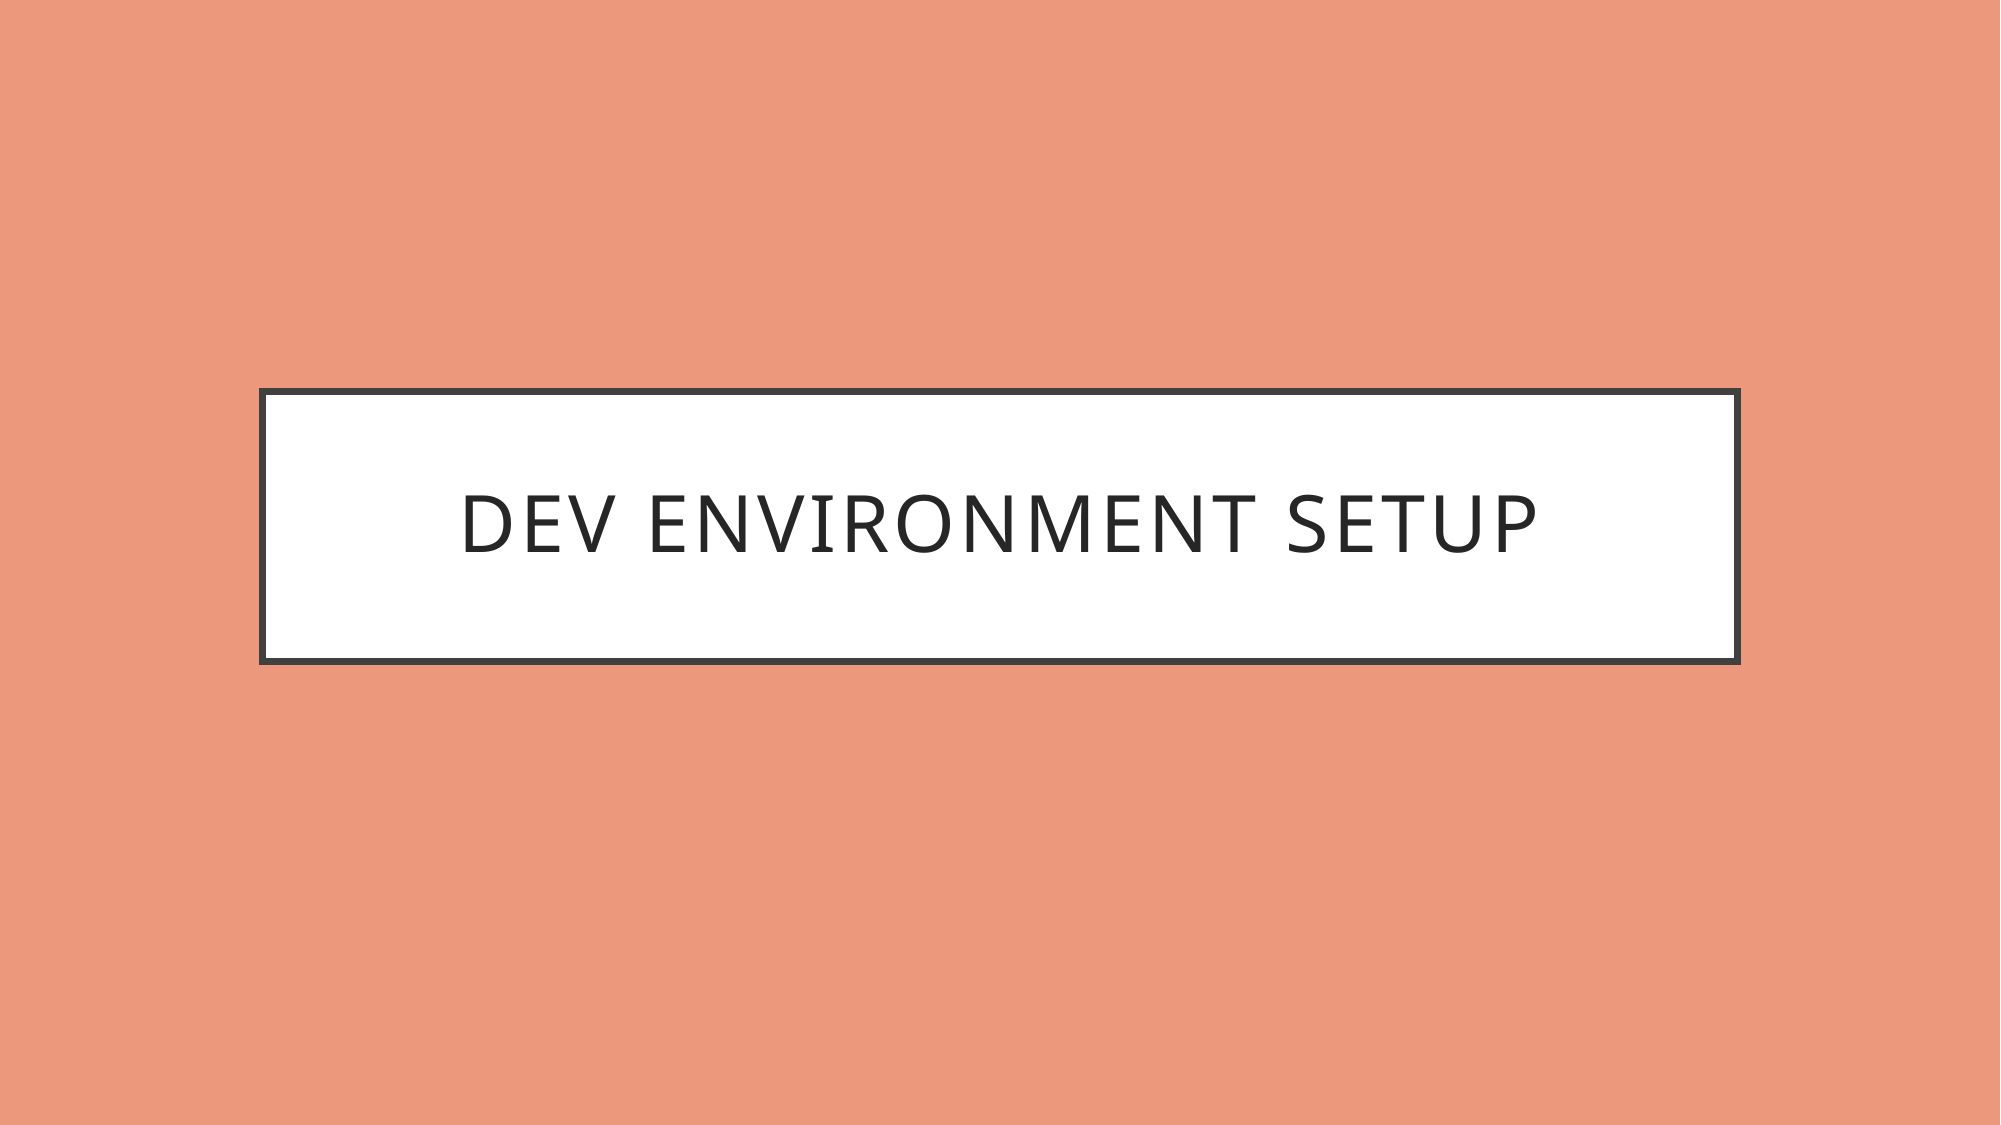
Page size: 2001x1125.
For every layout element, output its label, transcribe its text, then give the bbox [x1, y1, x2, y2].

title Dev Environment Setup [259, 388, 1741, 665]
